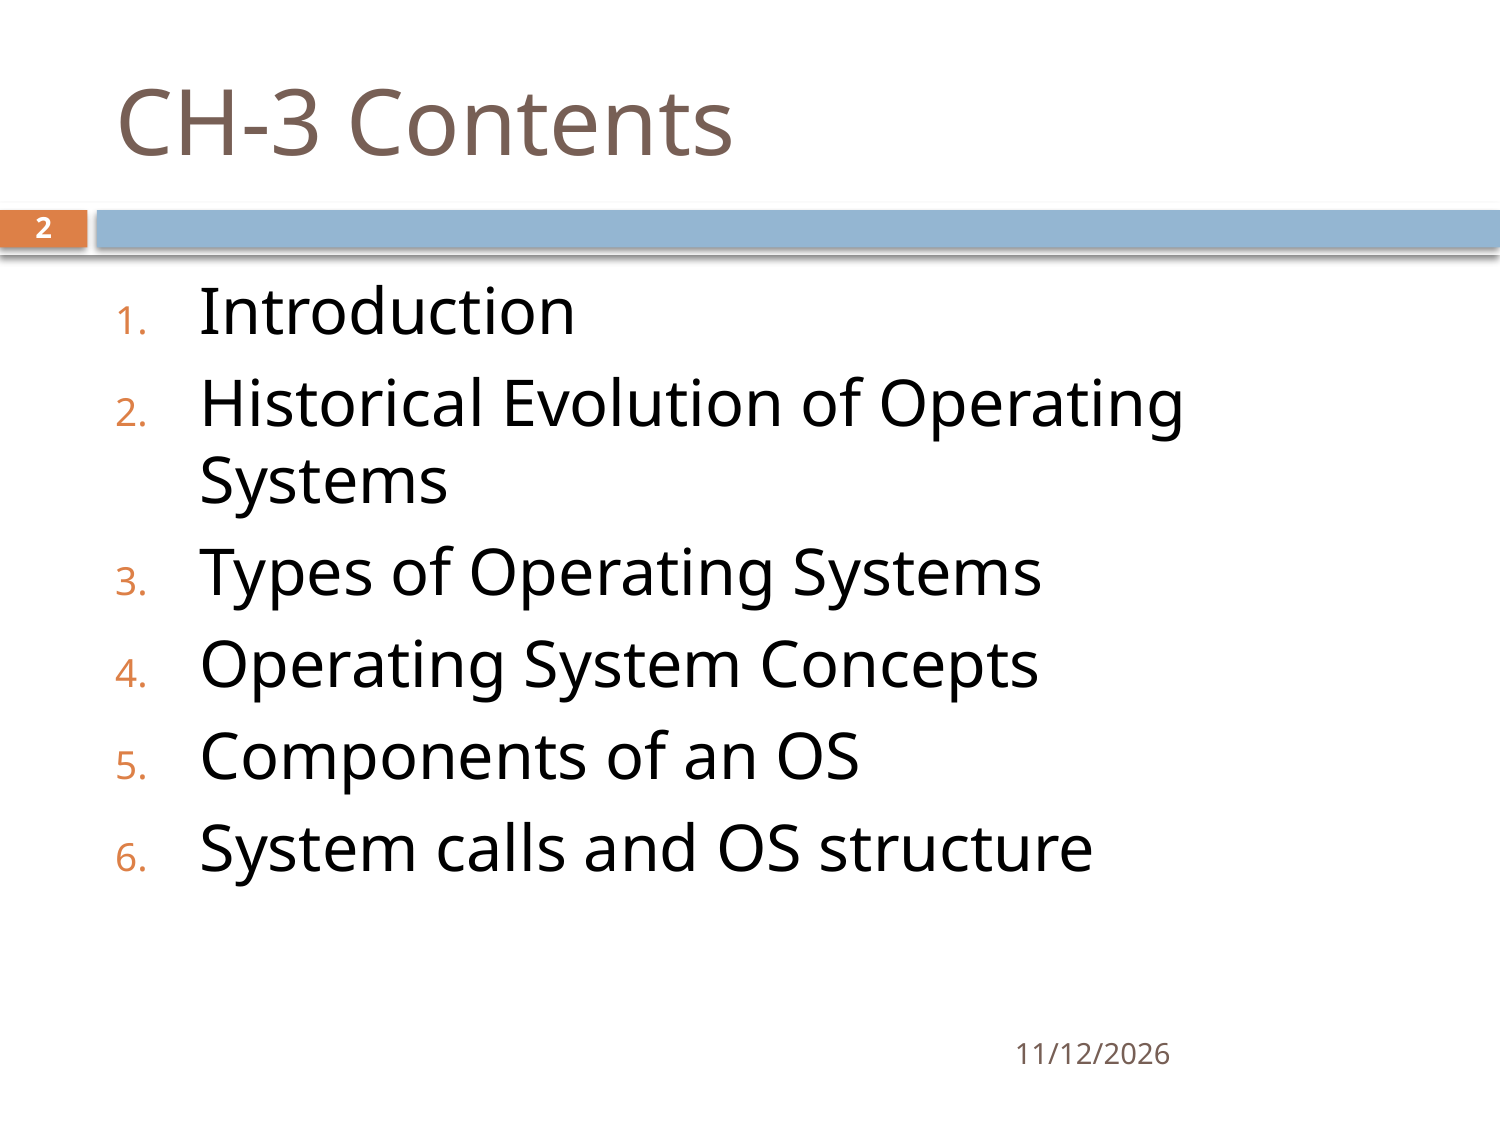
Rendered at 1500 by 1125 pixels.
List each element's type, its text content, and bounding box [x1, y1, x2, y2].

list Introduction Historical Evolution of Operating Systems Types of Operating Systems Operating System Concepts Components of an OS System calls and OS structure [100, 262, 1438, 1000]
slide_number 2 [0, 208, 88, 249]
title CH-3 Contents [100, 37, 1438, 200]
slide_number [999, 1025, 1438, 1085]
